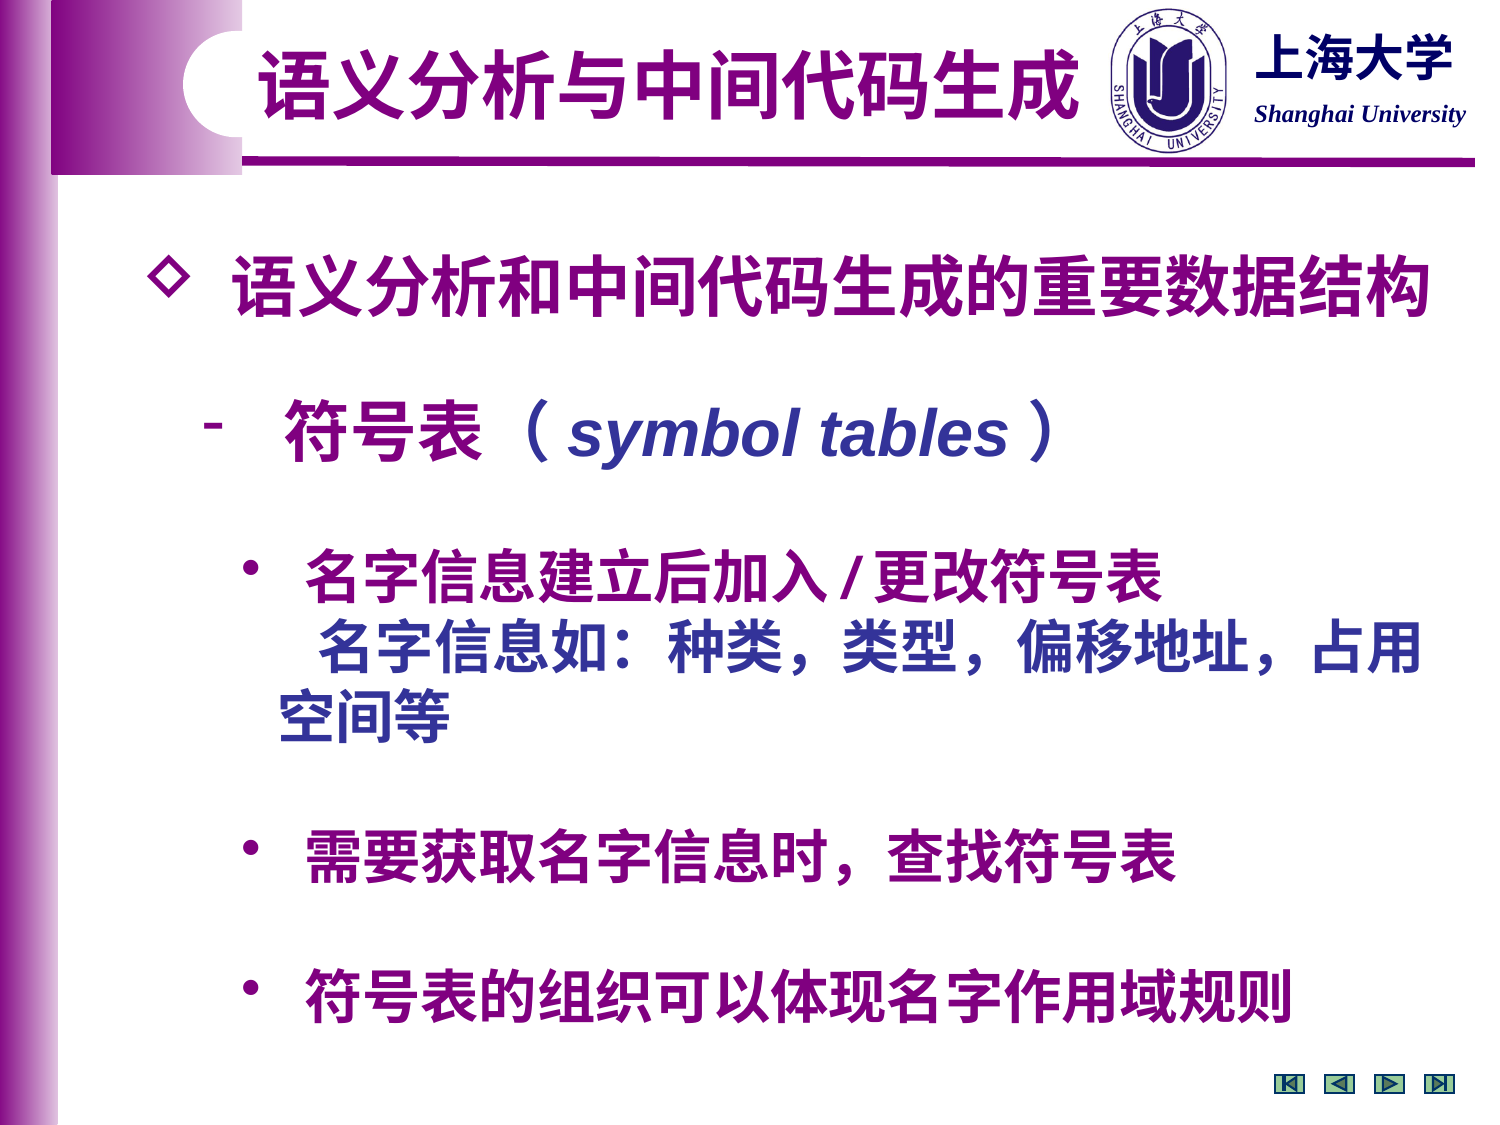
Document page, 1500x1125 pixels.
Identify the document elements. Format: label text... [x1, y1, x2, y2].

text_box [1424, 1074, 1455, 1093]
text_box [1274, 1074, 1305, 1093]
text_box [1374, 1074, 1405, 1093]
text_box [1324, 1074, 1355, 1093]
text_box 语义分析和中间代码生成的重要数据结构 [125, 237, 1500, 333]
text_box 语义分析与中间代码生成 [242, 41, 1105, 137]
picture [1108, 7, 1229, 154]
text_box 符号表（symbol tables） 名字信息建立后加入/更改符号表 名字信息如：种类，类型，偏移地址，占用空间等 需要获取名字信息时，查找符号表 符号表的组织可以体现名字作用域规则 [187, 382, 1450, 1038]
